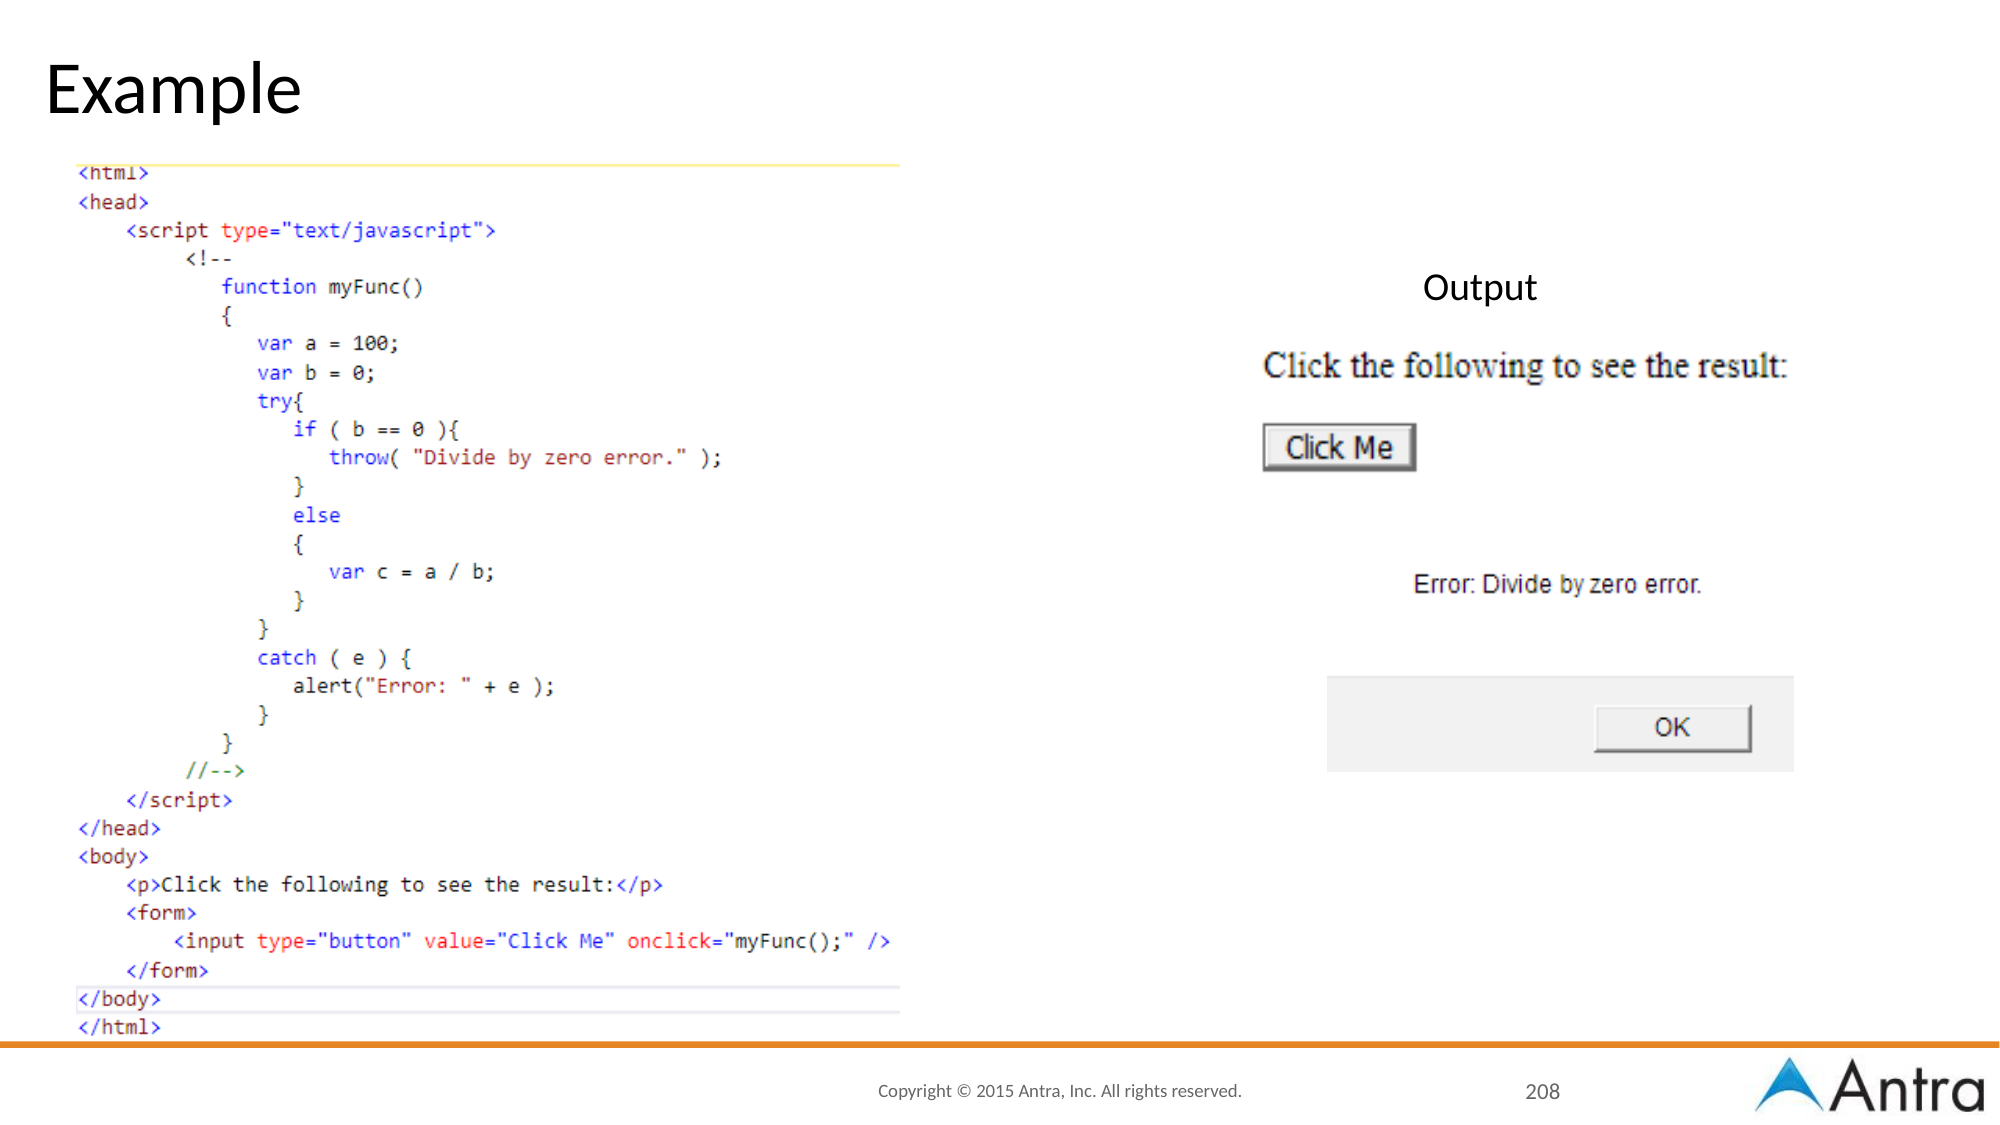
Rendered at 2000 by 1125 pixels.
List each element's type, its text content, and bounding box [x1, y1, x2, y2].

picture [1744, 1048, 1994, 1122]
text_box Output [1423, 266, 1574, 313]
picture [1327, 525, 1794, 772]
picture [76, 164, 901, 1039]
picture [1256, 340, 1803, 480]
title Example [44, 53, 1870, 128]
slide_number ‹#› [1498, 1075, 1561, 1106]
